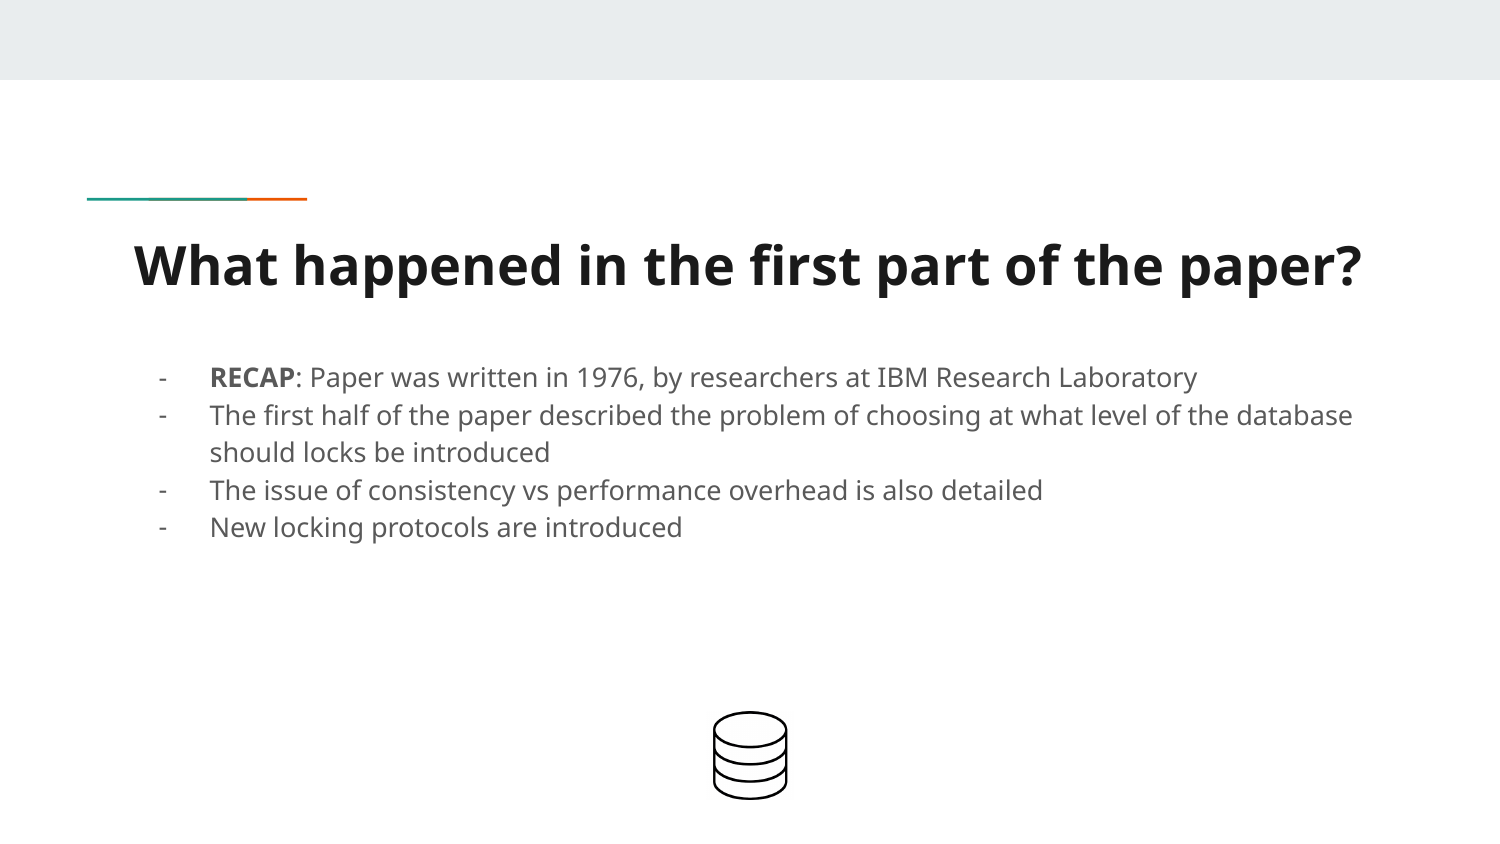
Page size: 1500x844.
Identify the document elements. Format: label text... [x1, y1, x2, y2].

list RECAP: Paper was written in 1976, by researchers at IBM Research Laboratory The first half of the paper described the problem of choosing at what level of the database should locks be introduced The issue of consistency vs performance overhead is also detailed New locking protocols are introduced [119, 341, 1381, 712]
title What happened in the first part of the paper? [119, 216, 1381, 305]
picture [705, 711, 795, 800]
